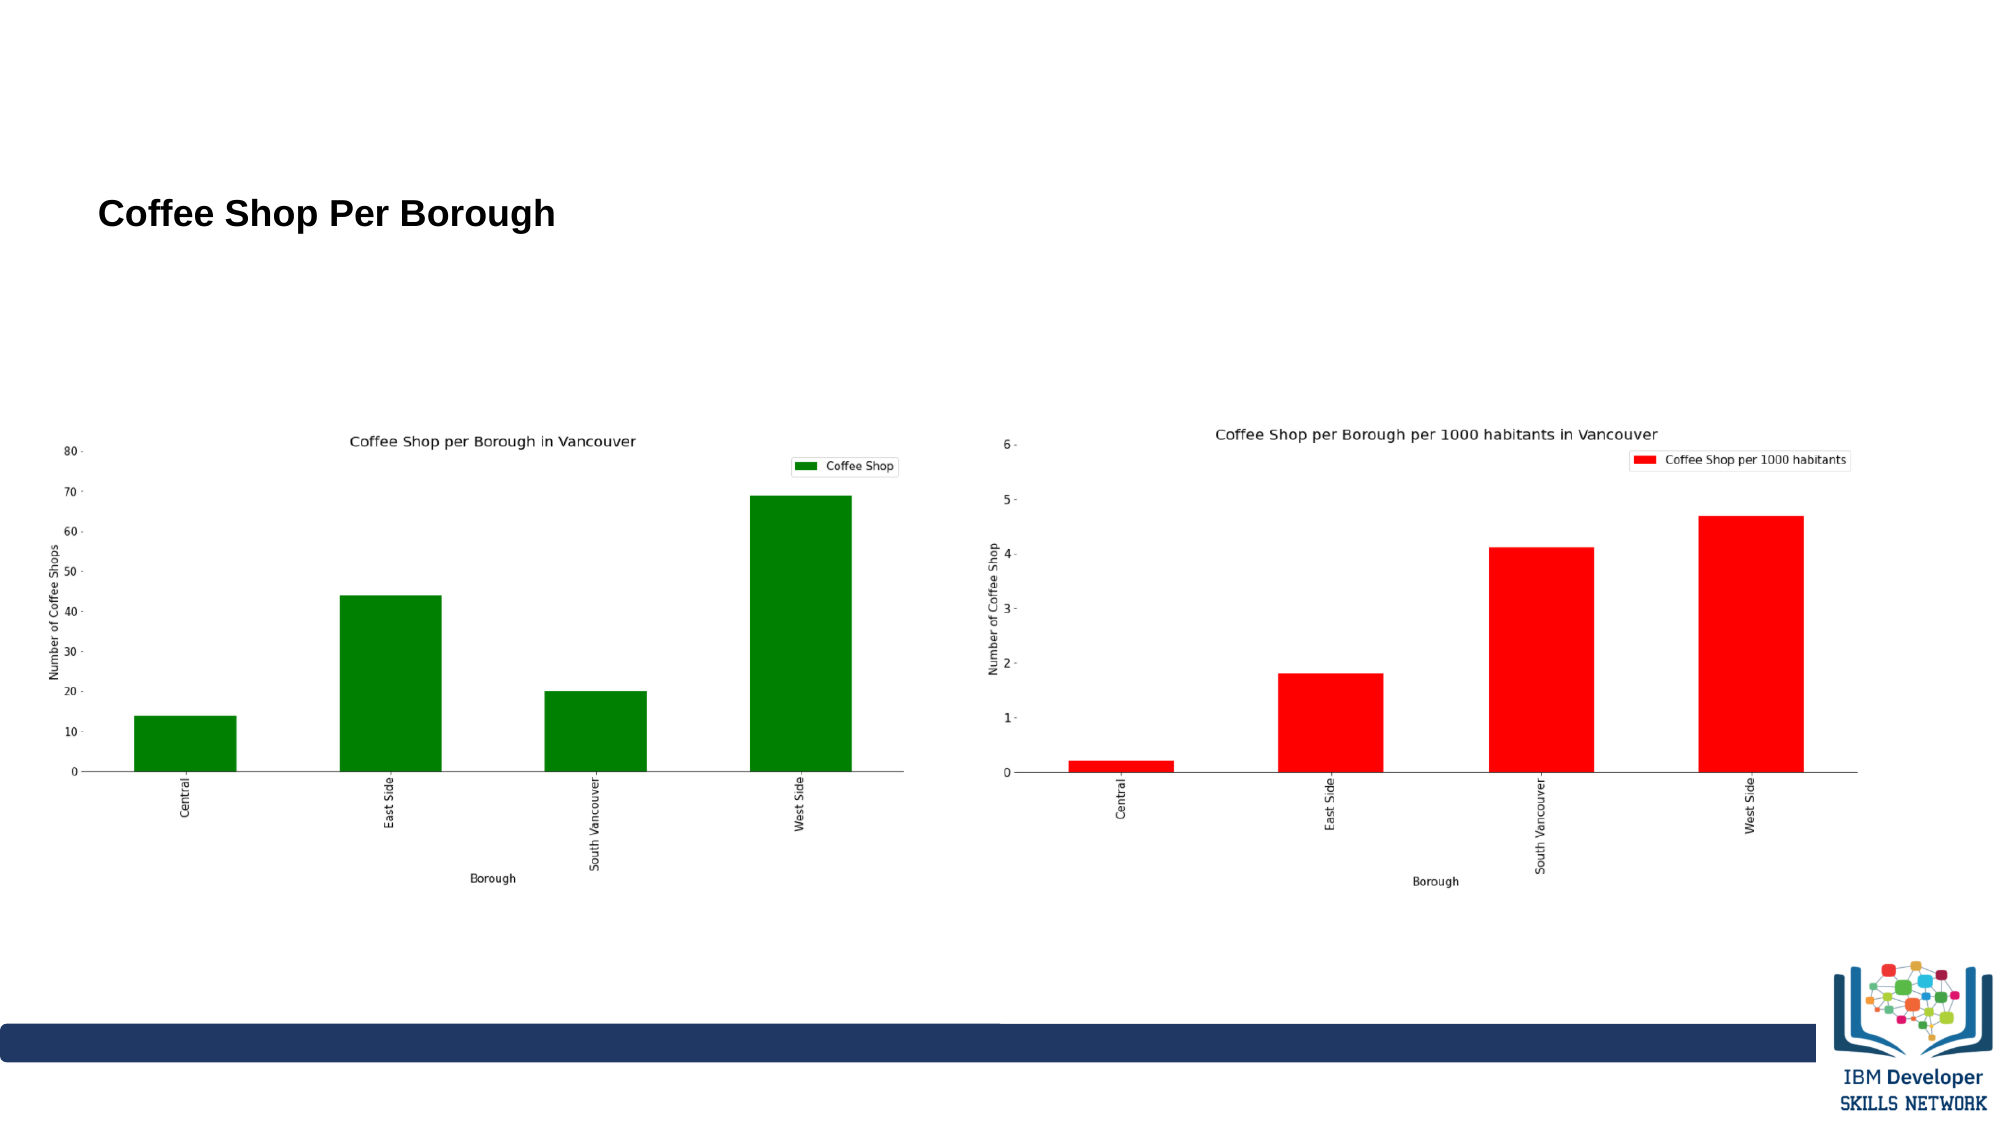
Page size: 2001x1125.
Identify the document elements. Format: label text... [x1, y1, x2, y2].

text_box Coffee Shop Per Borough [83, 178, 715, 242]
text_box [0, 1022, 1816, 1064]
picture [45, 431, 931, 893]
picture [980, 422, 1867, 893]
picture [1816, 947, 2000, 1125]
